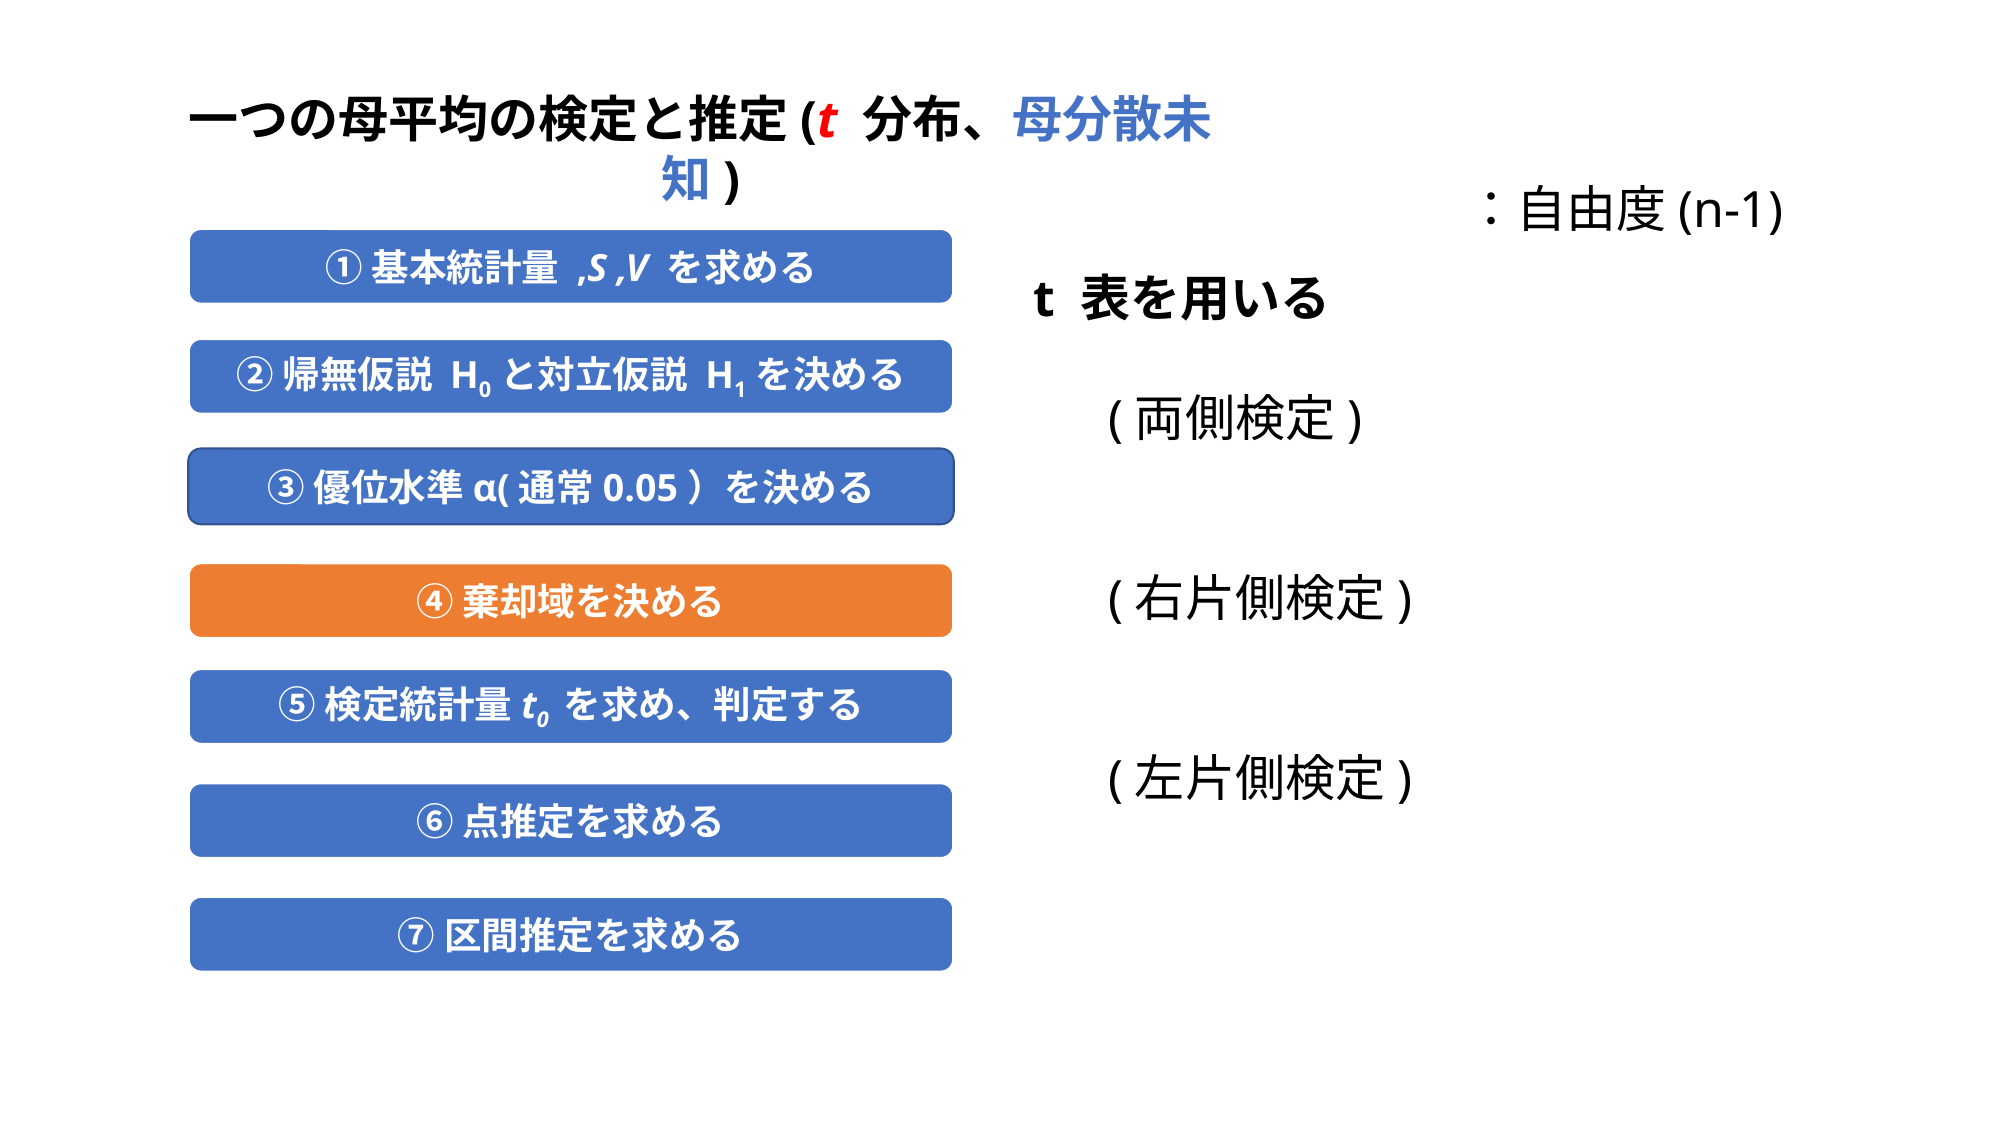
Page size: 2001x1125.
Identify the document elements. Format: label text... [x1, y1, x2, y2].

text_box ⑤検定統計量t0 を求め、判定する [186, 666, 956, 746]
text_box ⑦区間推定を求める [186, 894, 956, 974]
text_box t 表を用いる [1018, 259, 1549, 335]
text_box 一つの母平均の検定と推定(t 分布、母分散未知) [140, 80, 1261, 216]
text_box ②帰無仮説 H0と対立仮説 H1を決める [186, 336, 956, 416]
text_box ③優位水準α(通常0.05）を決める [187, 447, 955, 526]
text_box ④棄却域を決める [186, 561, 956, 641]
text_box ⑥点推定を求める [186, 781, 956, 861]
